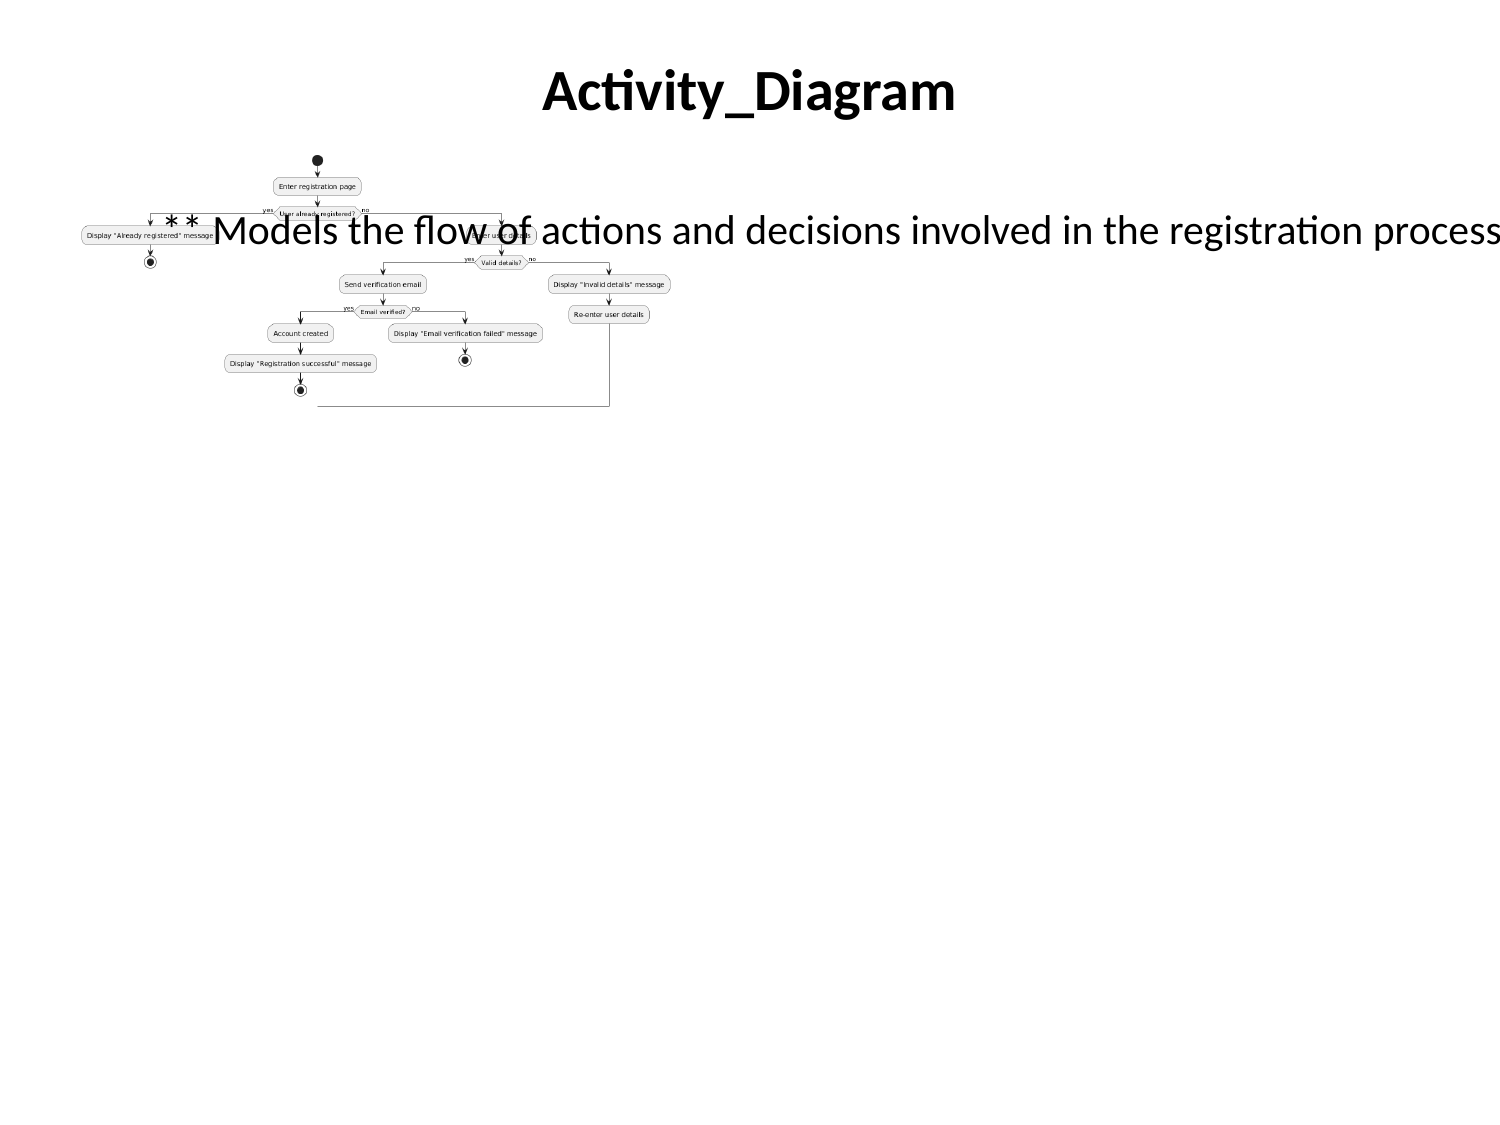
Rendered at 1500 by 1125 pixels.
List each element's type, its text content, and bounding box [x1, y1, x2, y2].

text_box Activity_Diagram [527, 45, 973, 130]
picture [74, 149, 676, 412]
text_box ** Models the flow of actions and decisions involved in the registration process, including error handling. [676, 149, 1500, 260]
